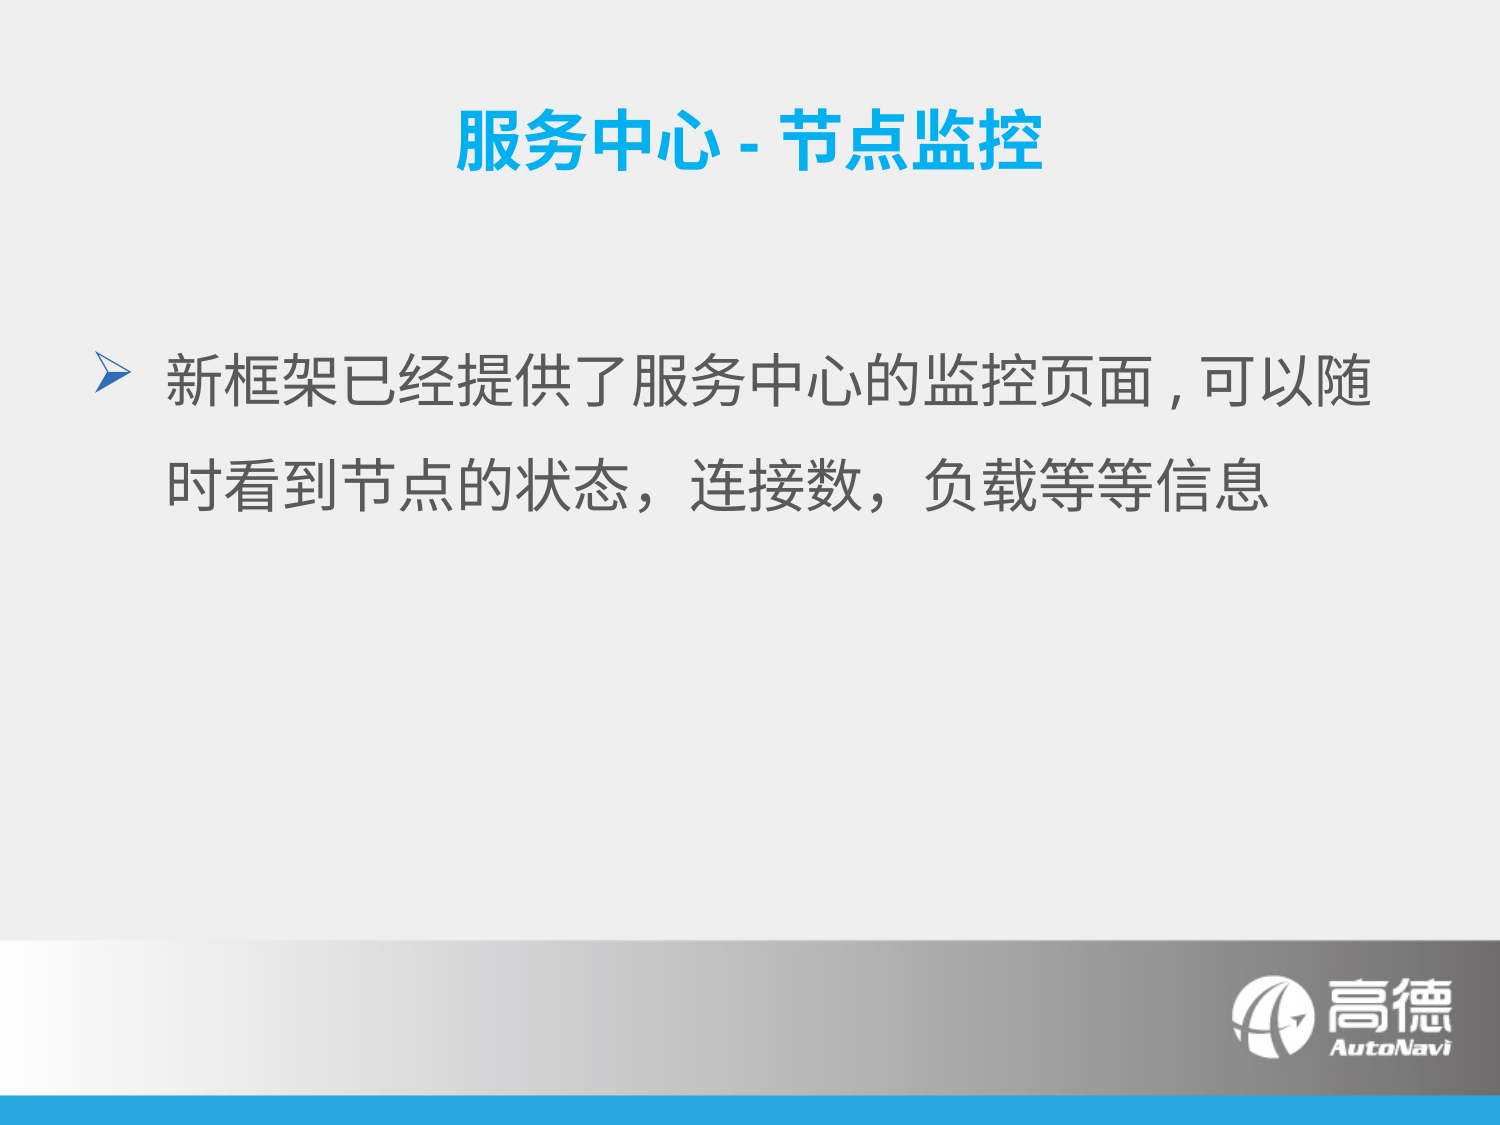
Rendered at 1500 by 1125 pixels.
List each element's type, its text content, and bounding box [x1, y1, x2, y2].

title 服务中心-节点监控 [75, 45, 1425, 233]
picture [0, 0, 1500, 1125]
list 新框架已经提供了服务中心的监控页面,可以随时看到节点的状态，连接数，负载等等信息 [75, 302, 1425, 582]
